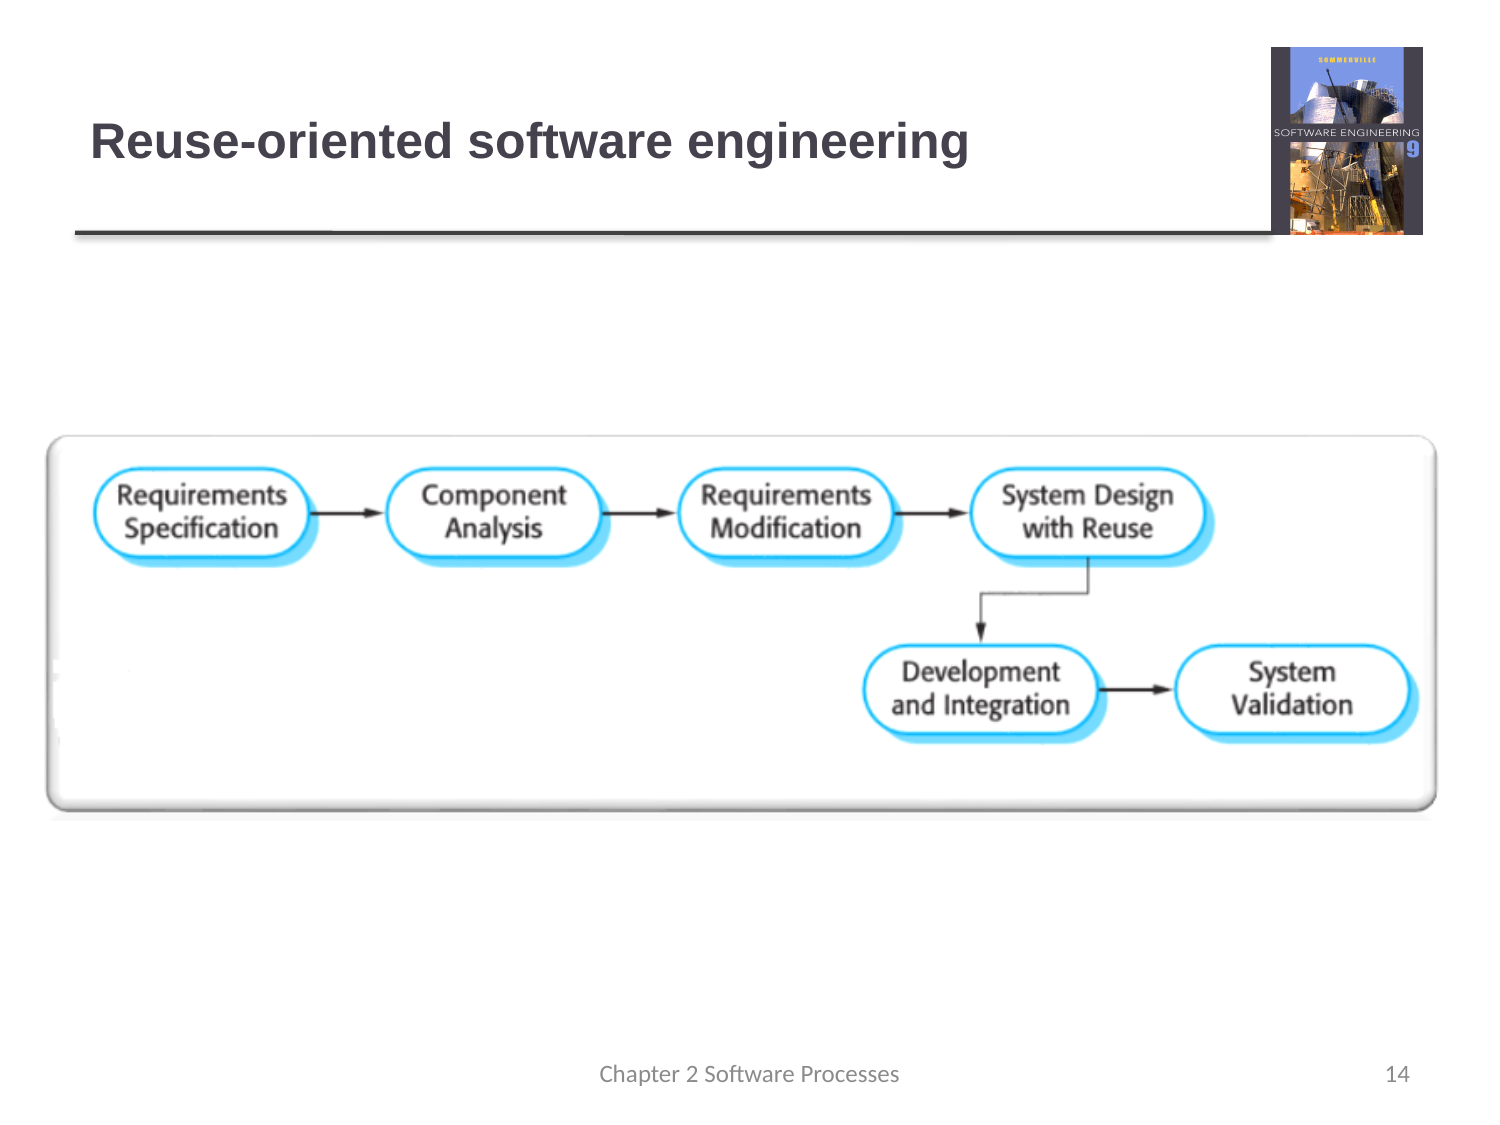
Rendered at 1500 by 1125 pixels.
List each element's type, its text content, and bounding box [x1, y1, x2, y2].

slide_number 14 [1074, 1042, 1425, 1103]
footer Chapter 2 Software Processes [512, 1042, 988, 1103]
picture [39, 431, 1443, 821]
picture [1272, 47, 1423, 235]
title Reuse-oriented software engineering [74, 44, 1272, 233]
